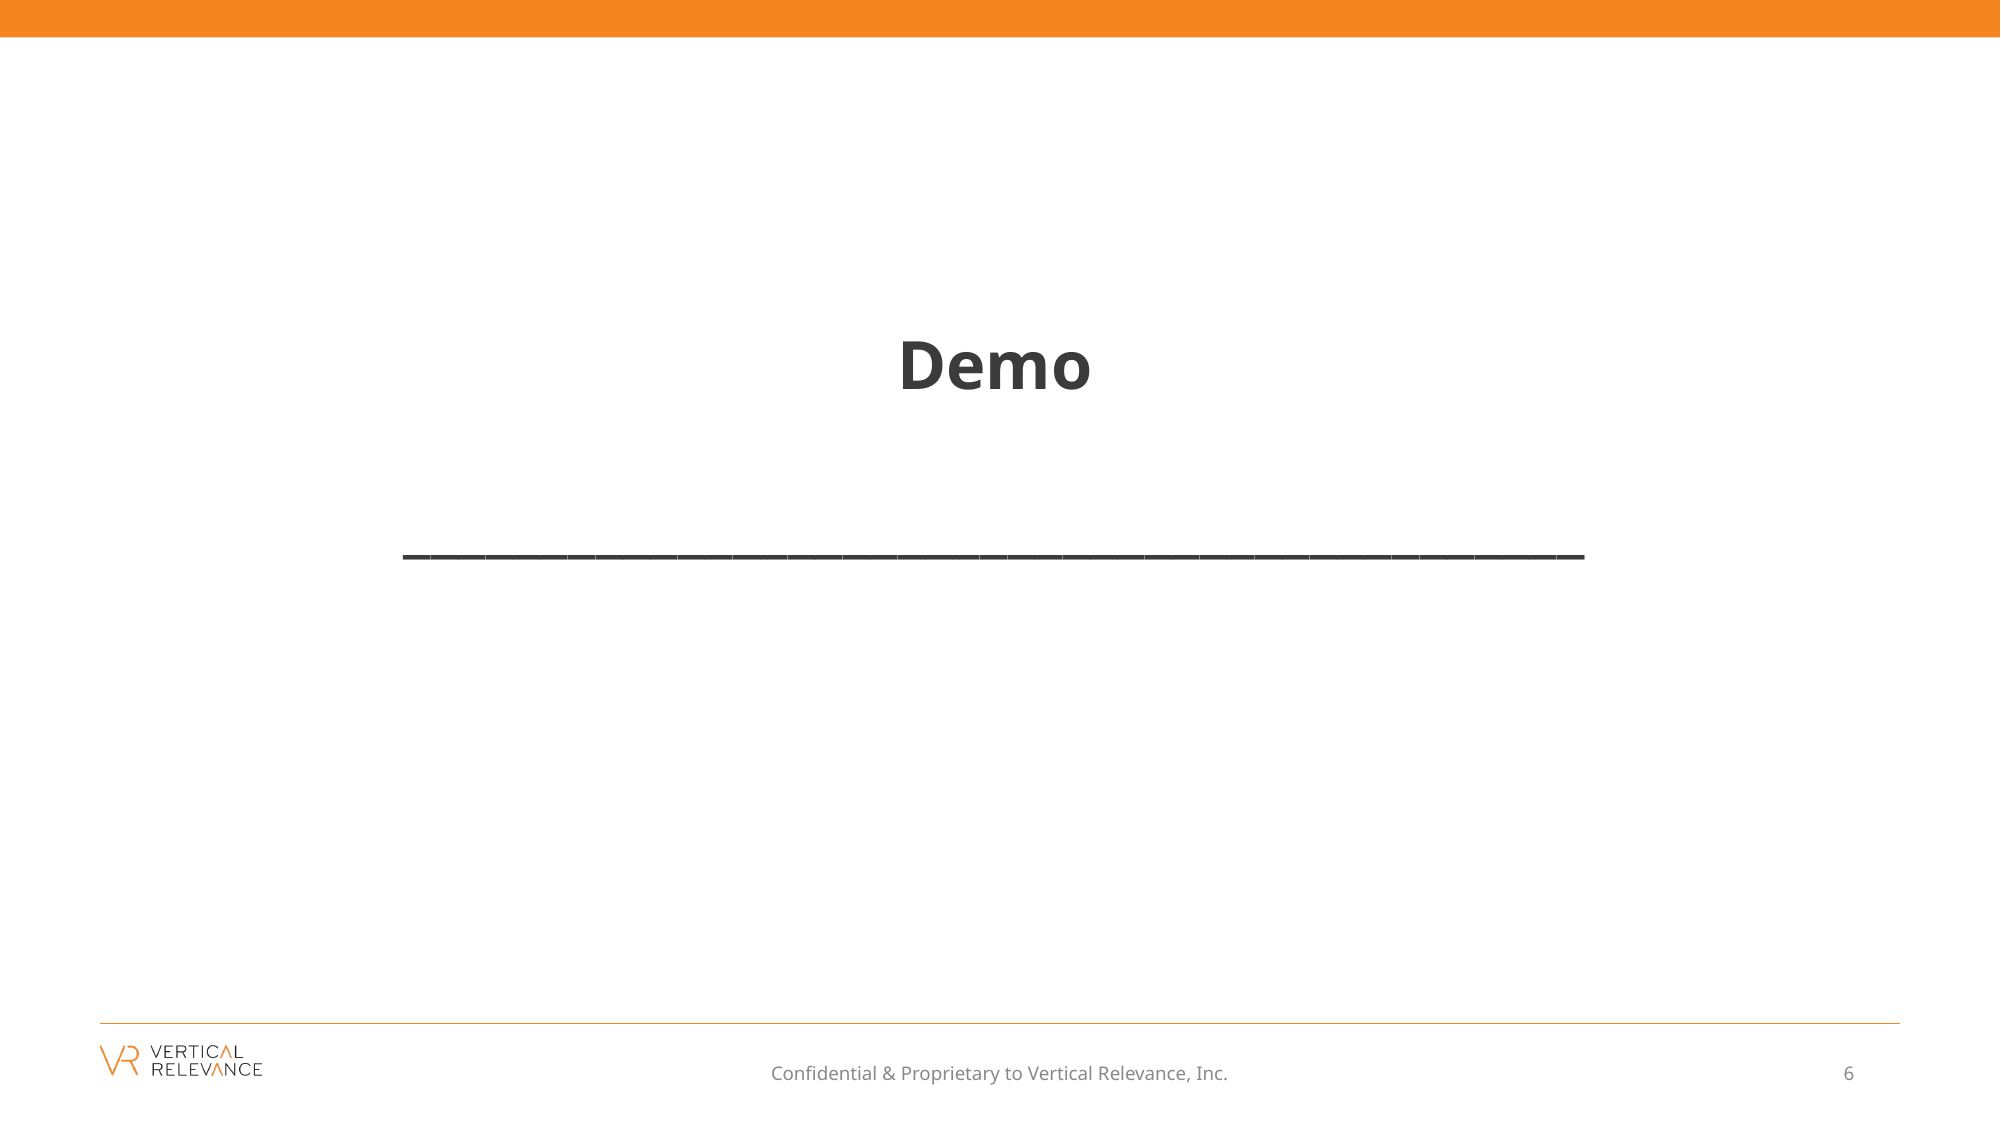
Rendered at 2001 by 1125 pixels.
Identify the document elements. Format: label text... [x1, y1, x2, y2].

picture [99, 1044, 263, 1076]
title Demo ___________________________________________ [15, 50, 1975, 1017]
